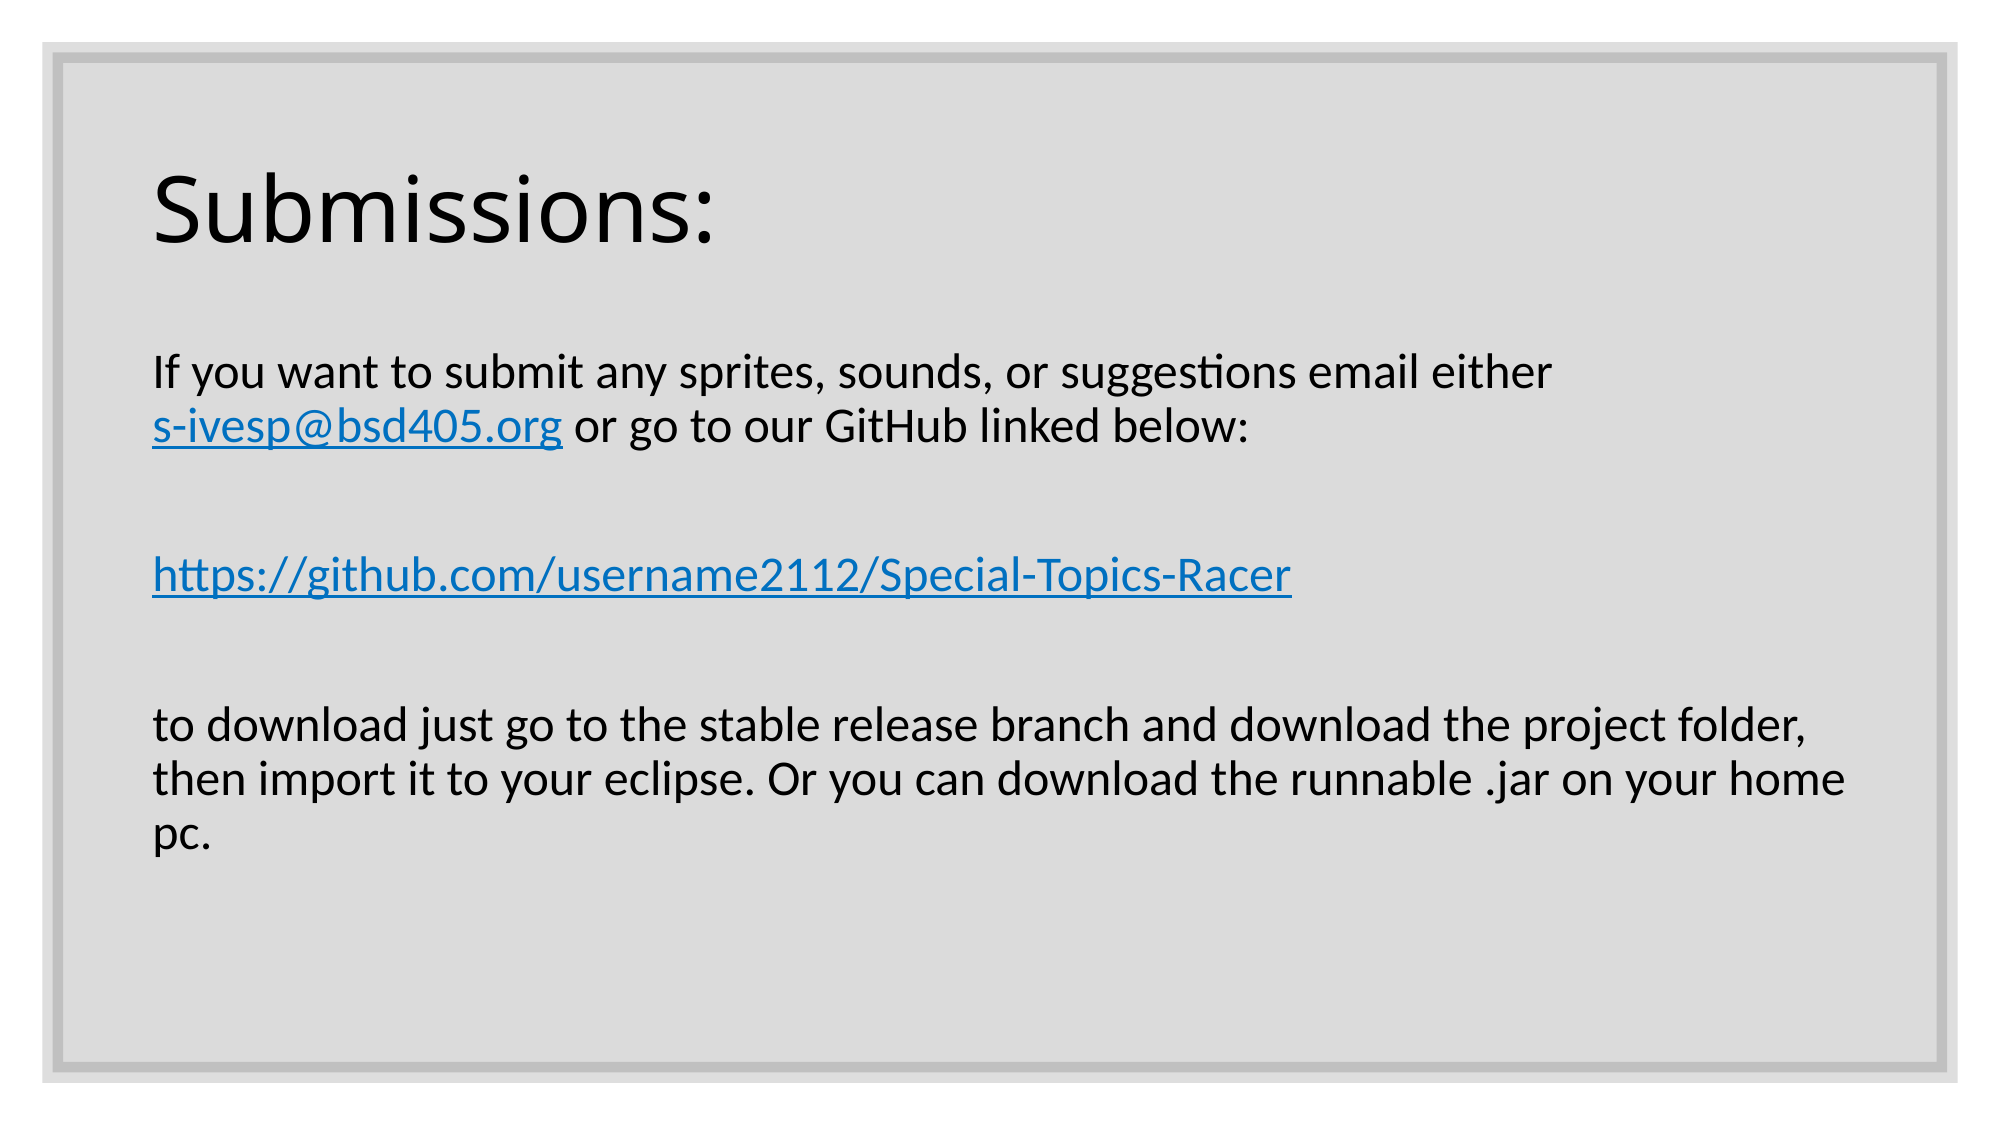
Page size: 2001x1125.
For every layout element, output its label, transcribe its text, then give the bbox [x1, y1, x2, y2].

text_box [52, 51, 1948, 1073]
list If you want to submit any sprites, sounds, or suggestions email either s-ivesp@bsd405.org or go to our GitHub linked below: https://github.com/username2112/Special-Topics-Racer to download just go to the stable release branch and download the project folder, then import it to your eclipse. Or you can download the runnable .jar on your home pc. [137, 337, 1863, 973]
title Submissions: [137, 103, 1863, 322]
